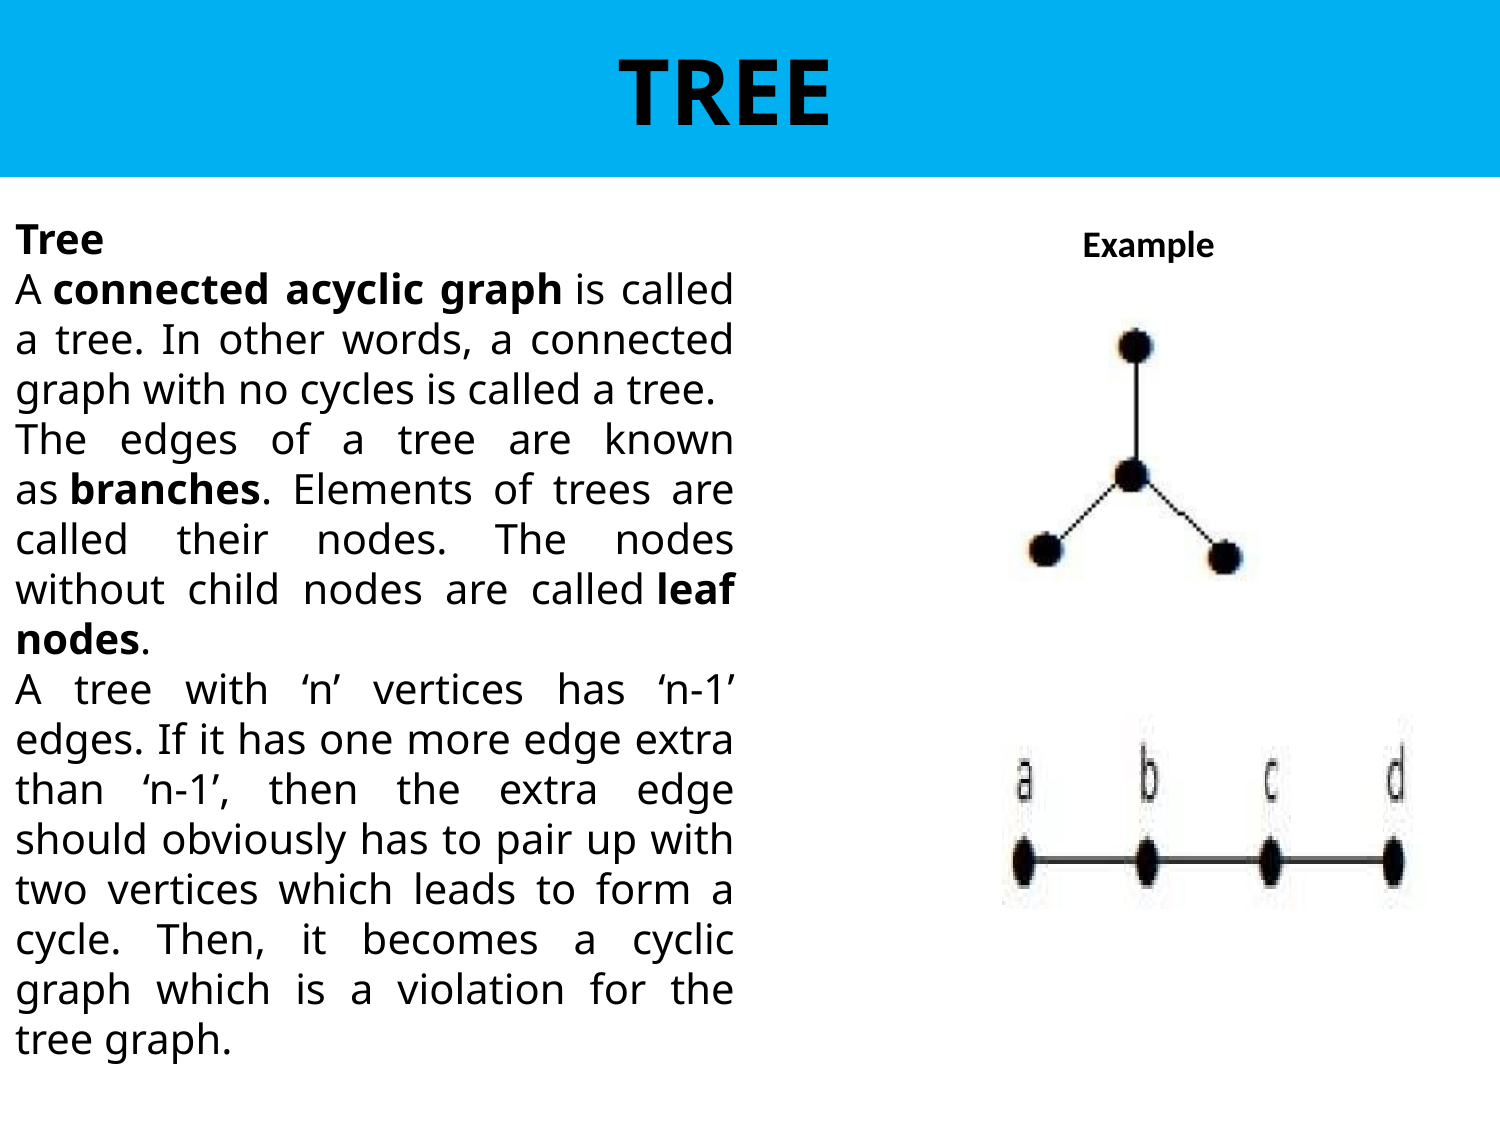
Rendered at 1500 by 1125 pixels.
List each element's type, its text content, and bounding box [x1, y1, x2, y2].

title TREE [0, 0, 1500, 175]
text_box Example [1067, 212, 1291, 273]
picture [984, 280, 1290, 609]
text_box Tree A connected acyclic graph is called a tree. In other words, a connected graph with no cycles is called a tree. The edges of a tree are known as branches. Elements of trees are called their nodes. The nodes without child nodes are called leaf nodes. A tree with ‘n’ vertices has ‘n-1’ edges. If it has one more edge extra than ‘n-1’, then the extra edge should obviously has to pair up with two vertices which leads to form a cycle. Then, it becomes a cyclic graph which is a violation for the tree graph. [0, 205, 750, 1071]
picture [972, 714, 1442, 938]
text_box [0, 175, 1500, 1125]
